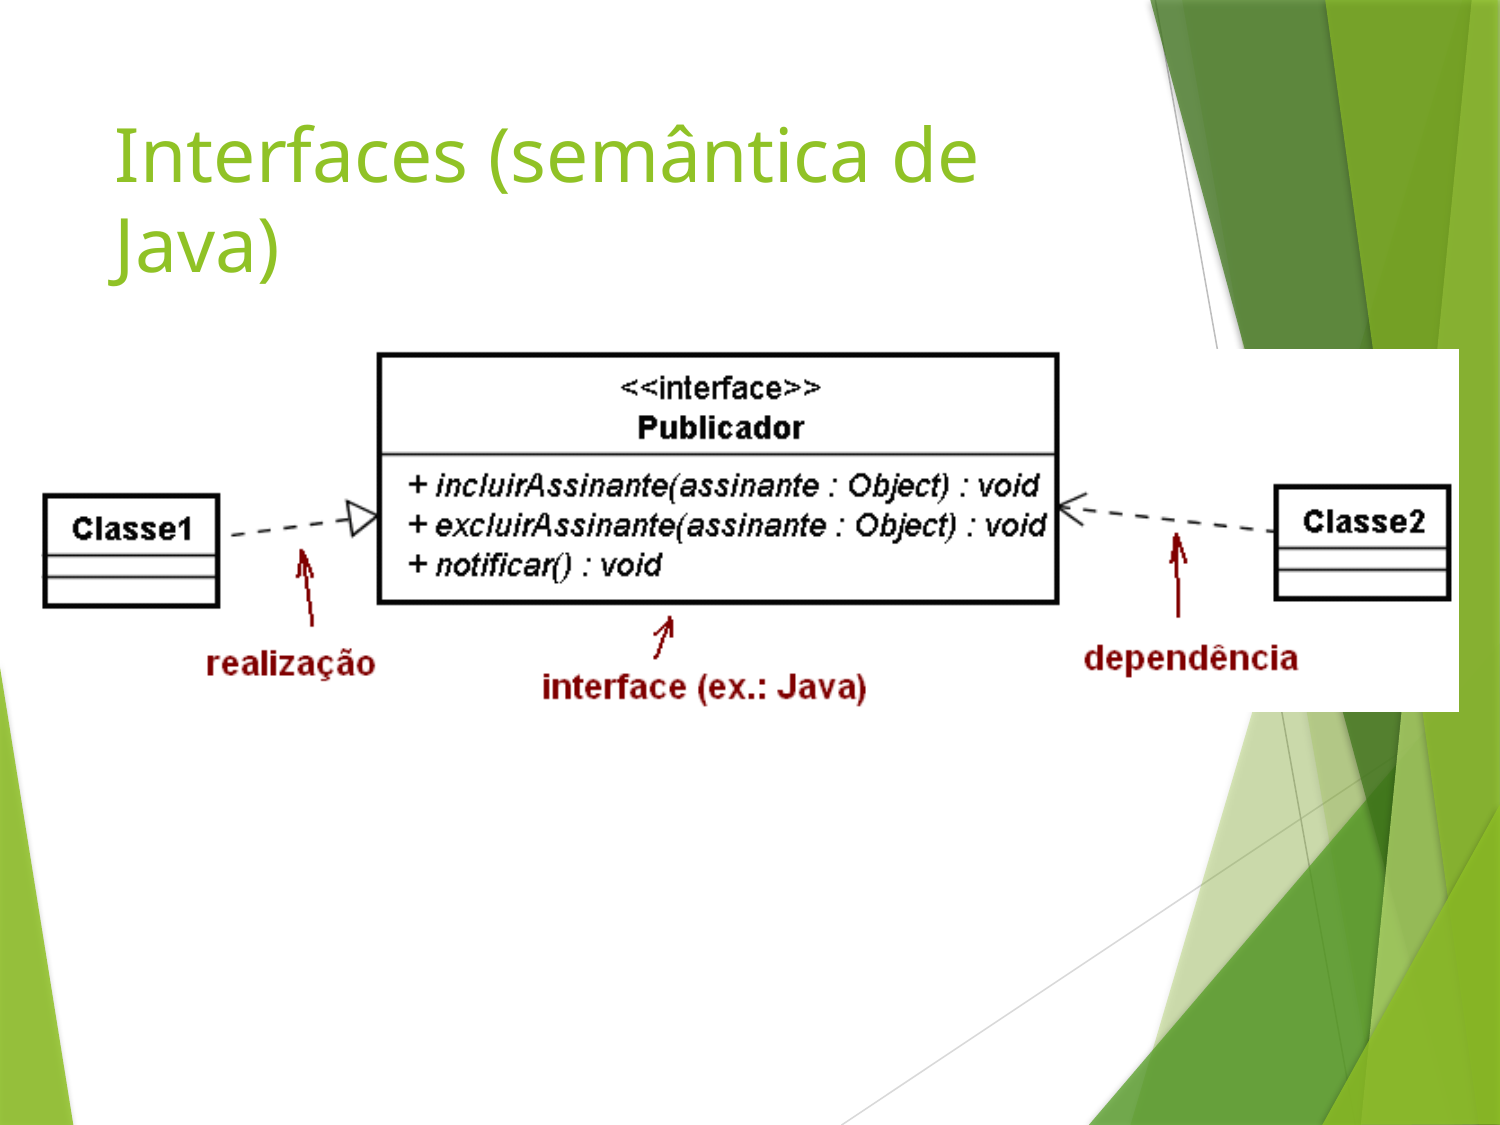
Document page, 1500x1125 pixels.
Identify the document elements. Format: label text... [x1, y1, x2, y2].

title Interfaces (semântica de Java) [99, 99, 1142, 317]
picture [40, 349, 1460, 712]
